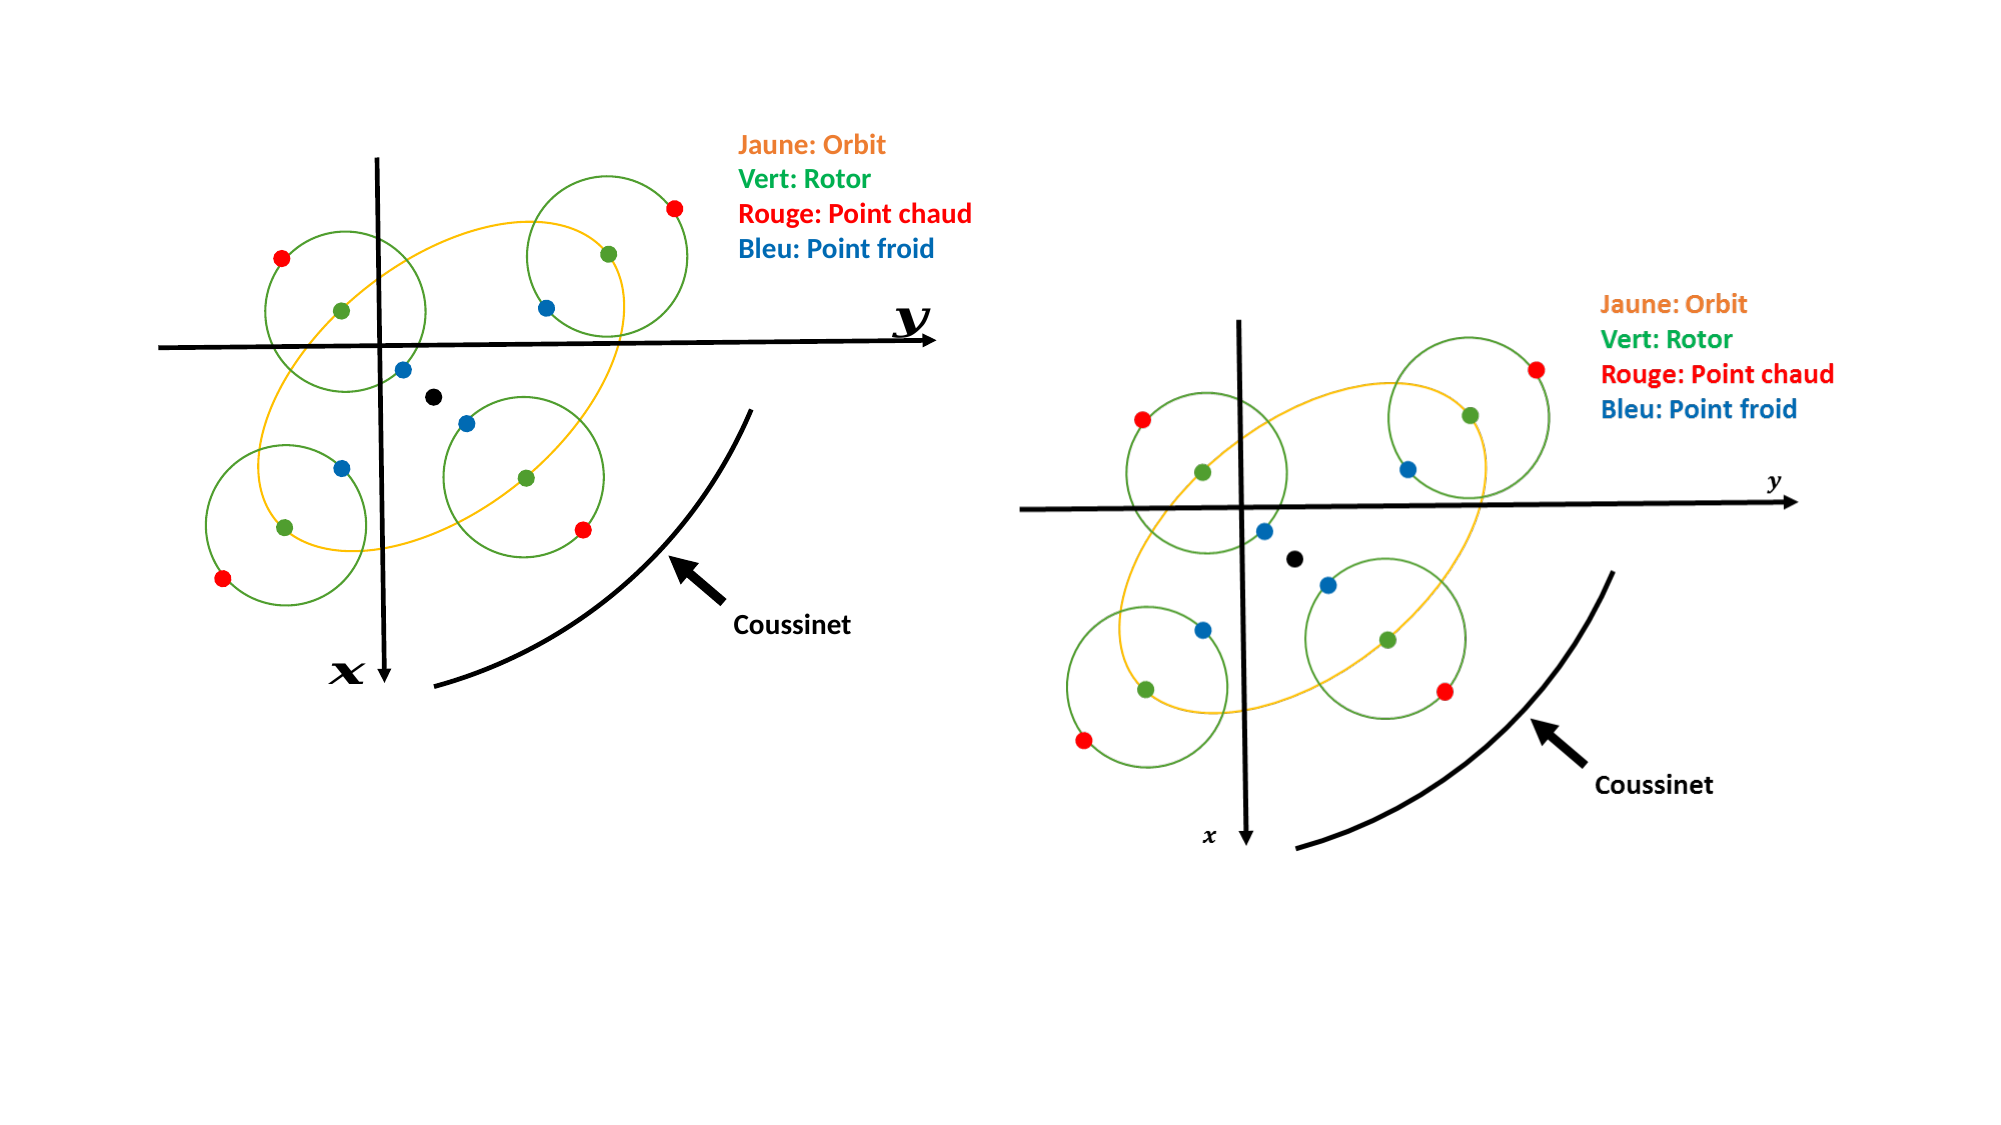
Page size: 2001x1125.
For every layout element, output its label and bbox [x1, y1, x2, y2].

text_box [0, 0, 1057, 704]
picture [1019, 277, 1919, 861]
